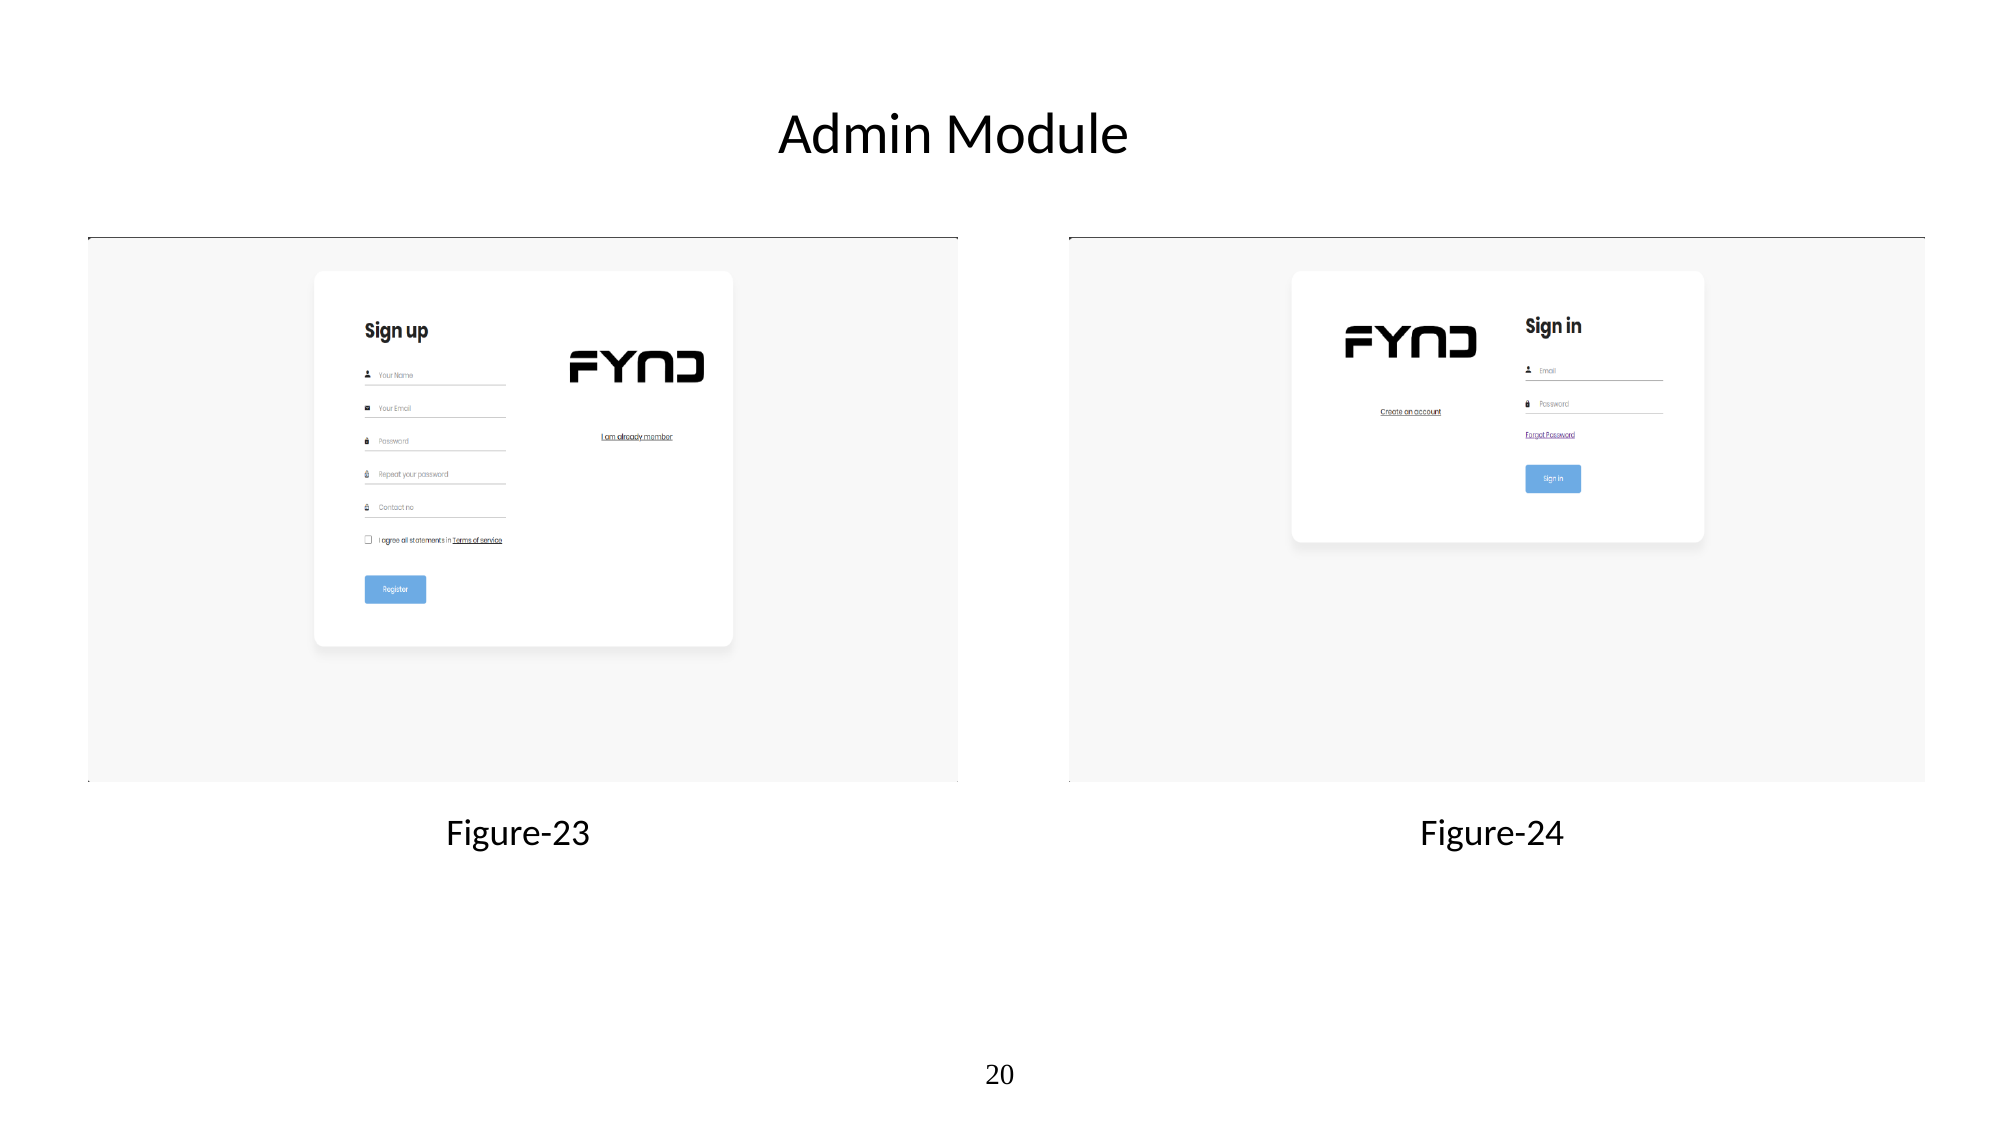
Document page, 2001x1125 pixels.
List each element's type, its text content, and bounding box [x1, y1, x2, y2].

picture [88, 237, 958, 782]
picture [1069, 237, 1925, 782]
text_box Figure-24 [1405, 805, 1589, 863]
footer 20 [662, 1042, 1338, 1103]
list Admin Module [763, 95, 1152, 185]
text_box Figure-23 [431, 805, 614, 863]
